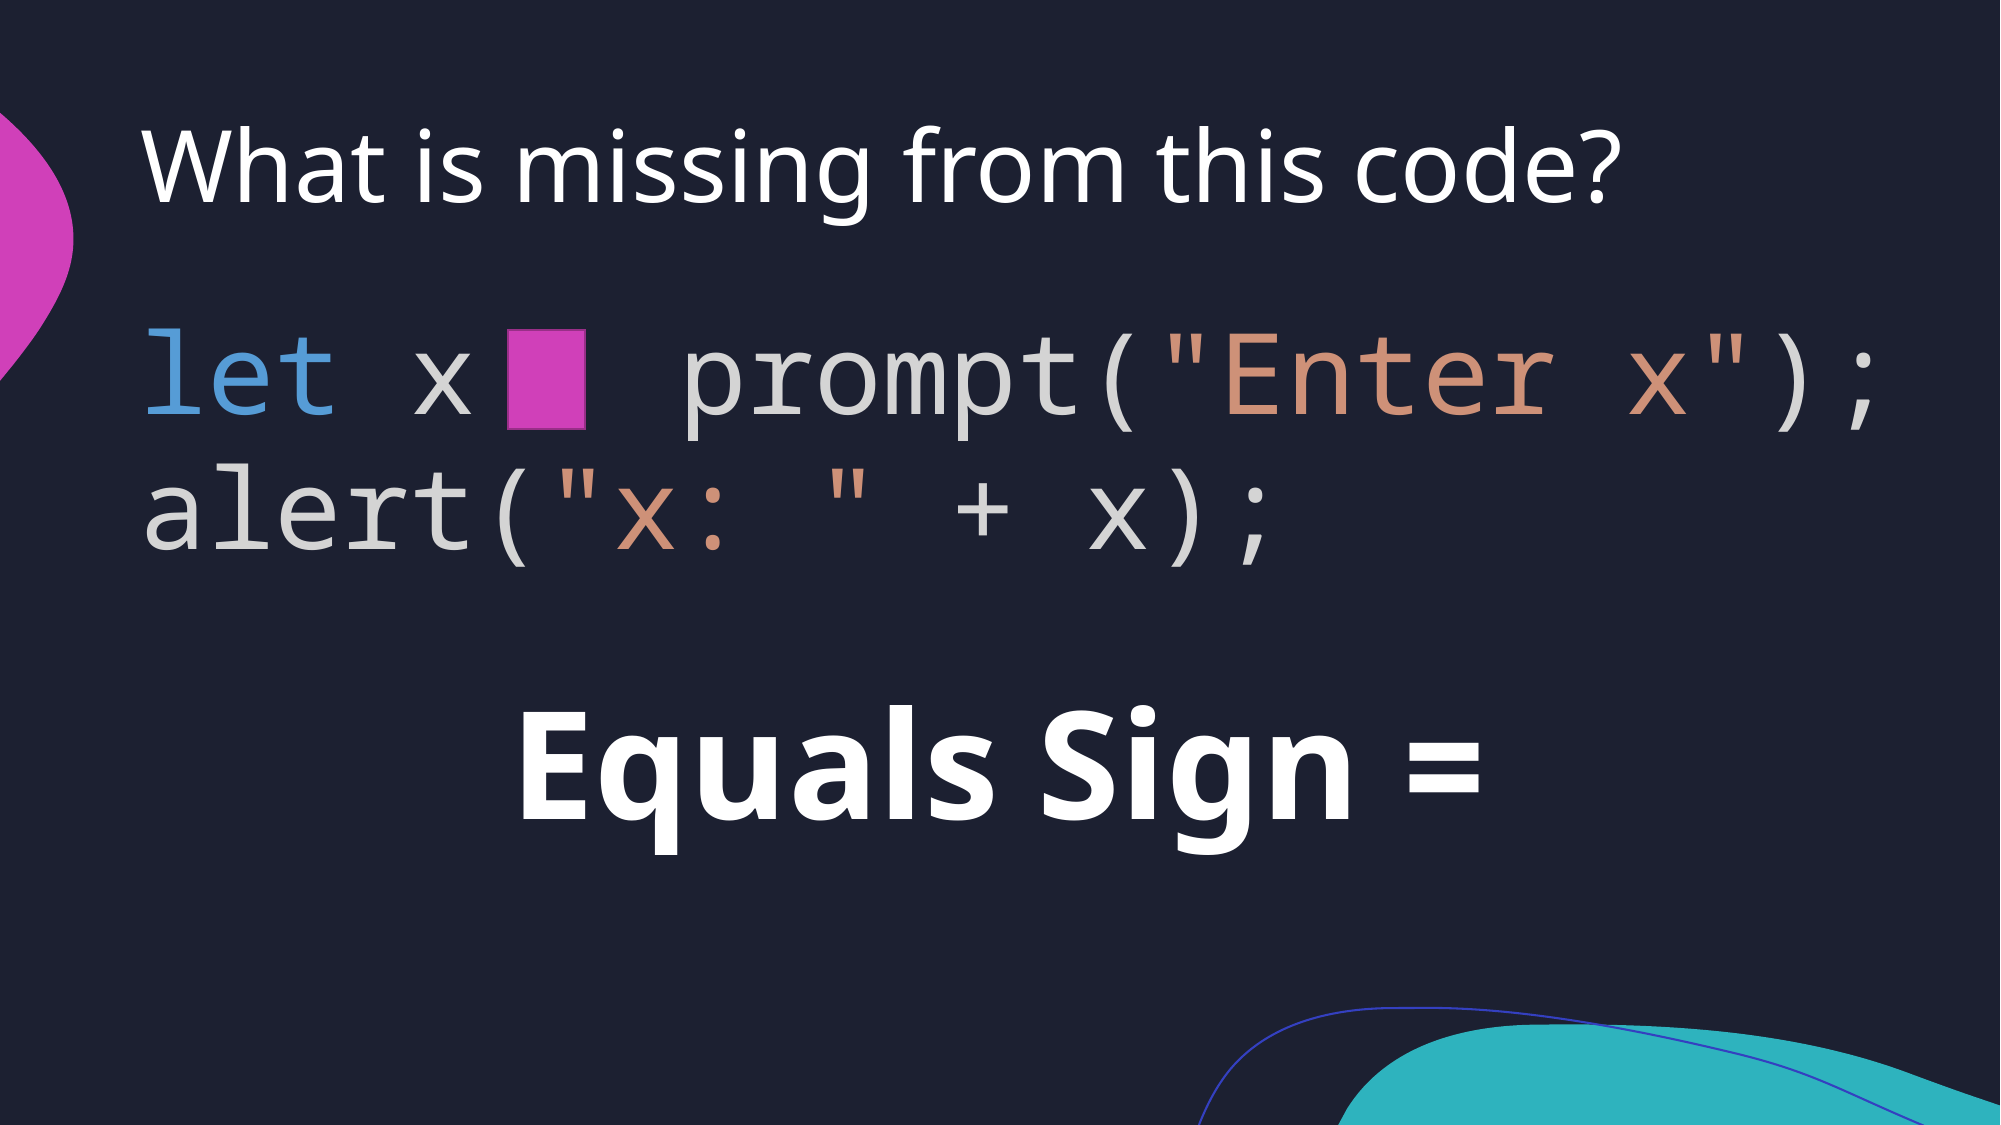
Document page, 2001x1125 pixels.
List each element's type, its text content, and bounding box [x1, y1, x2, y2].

text_box [507, 329, 586, 430]
title What is missing from this code? [125, 45, 1875, 295]
text_box let x prompt("Enter x"); alert("x: " + x); [124, 295, 1923, 580]
list Equals Sign = [125, 562, 1875, 911]
